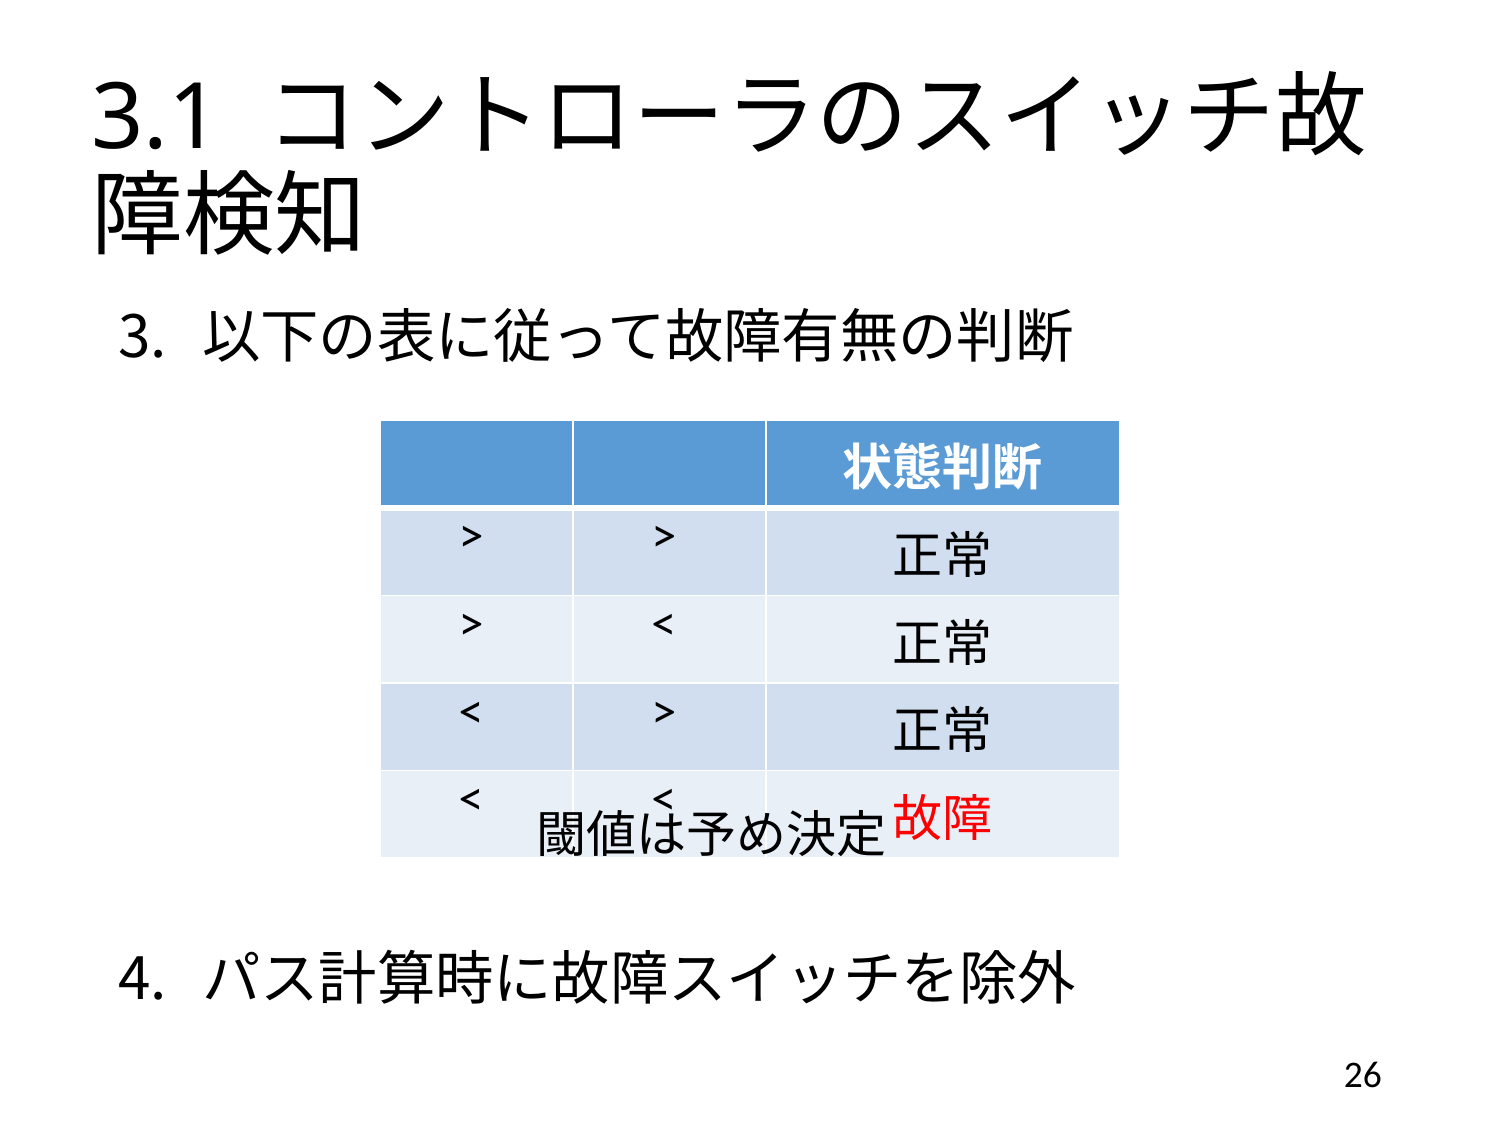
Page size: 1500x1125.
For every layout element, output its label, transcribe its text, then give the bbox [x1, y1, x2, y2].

slide_number 26 [1059, 1042, 1397, 1103]
text_box 3.1 コントローラのスイッチ故障検知 [76, 59, 1474, 278]
list 以下の表に従って故障有無の判断 パス計算時に故障スイッチを除外 [103, 299, 1397, 1089]
